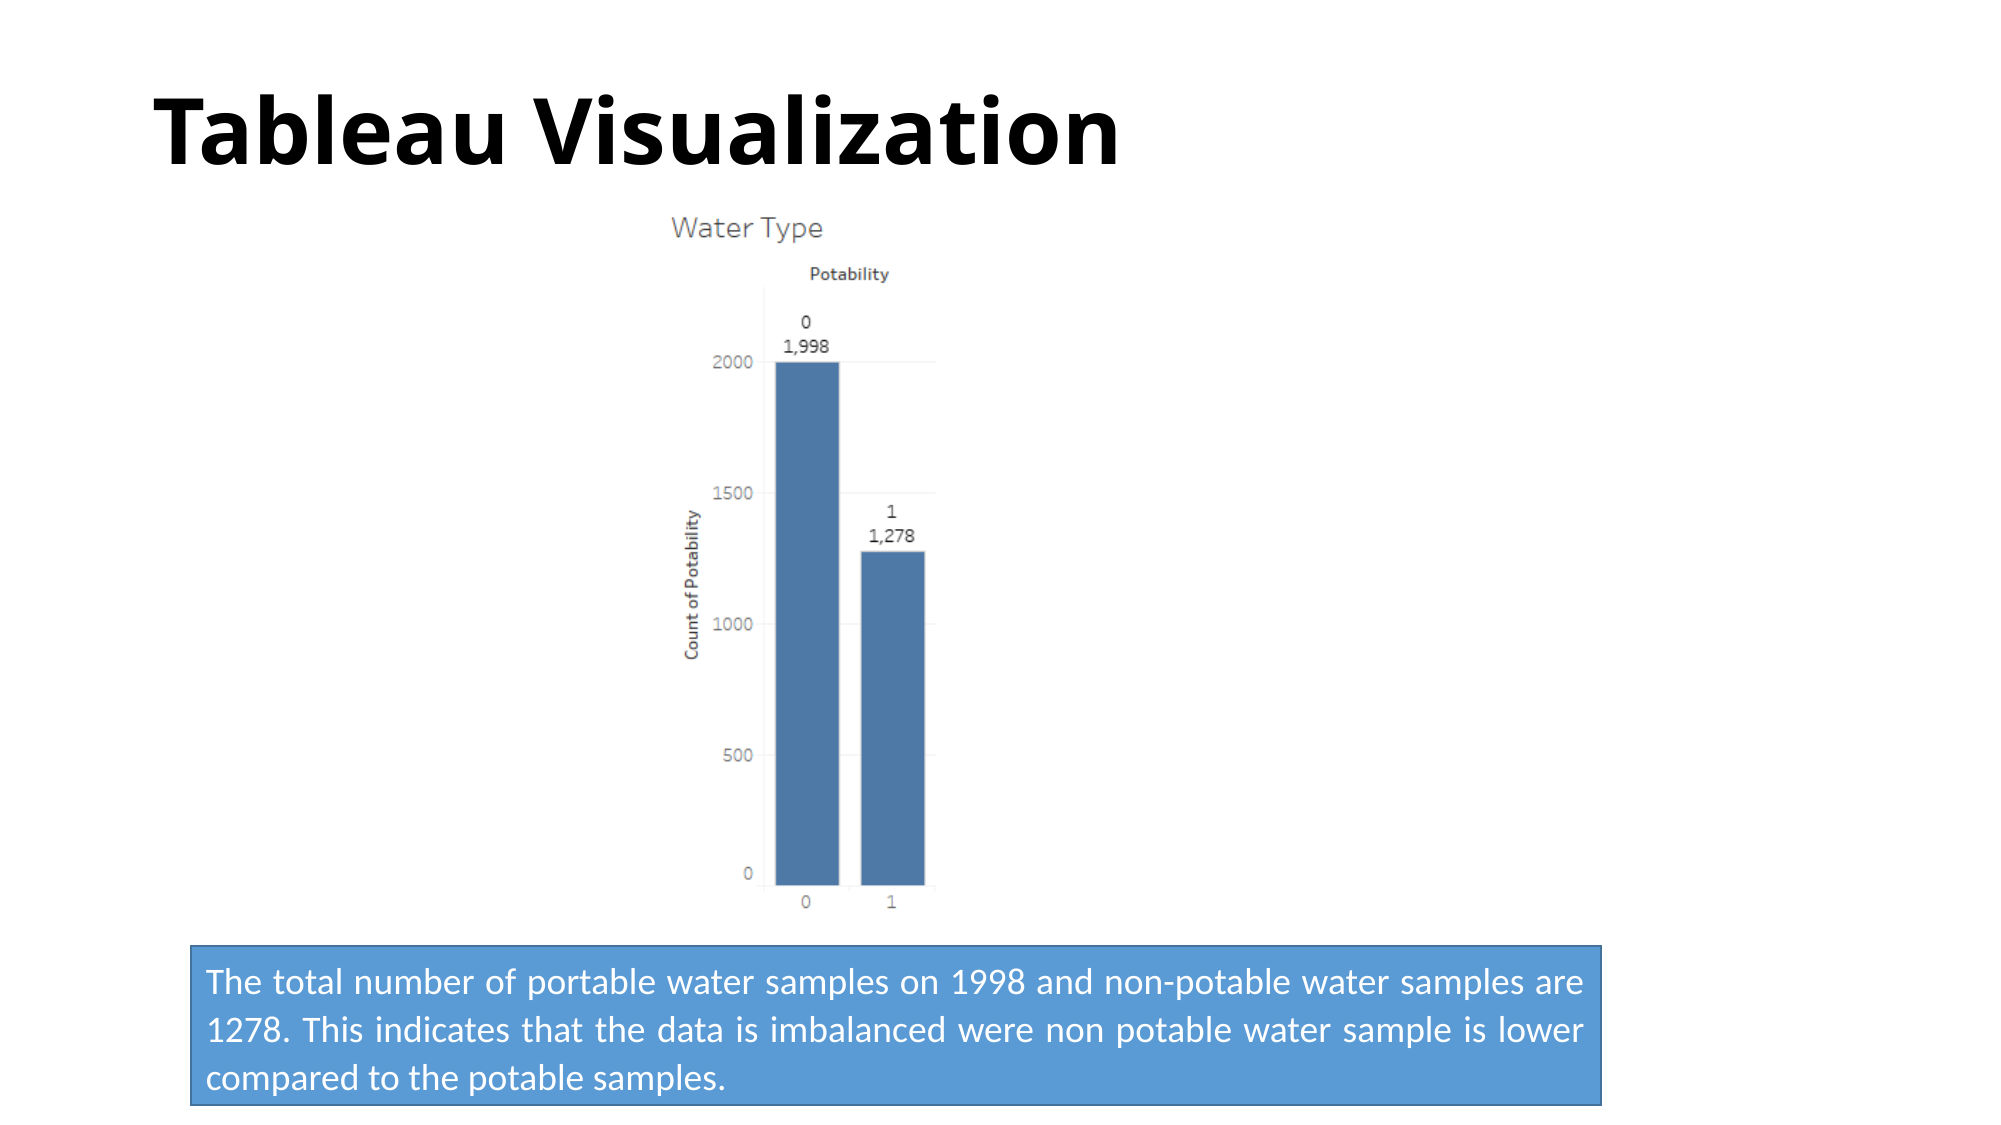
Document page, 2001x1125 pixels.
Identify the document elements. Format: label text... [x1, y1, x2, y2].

text_box The total number of portable water samples on 1998 and non-potable water samples are 1278. This indicates that the data is imbalanced were non potable water sample is lower compared to the potable samples. [190, 945, 1602, 1106]
title Tableau Visualization [137, 26, 1863, 244]
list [658, 209, 1001, 924]
